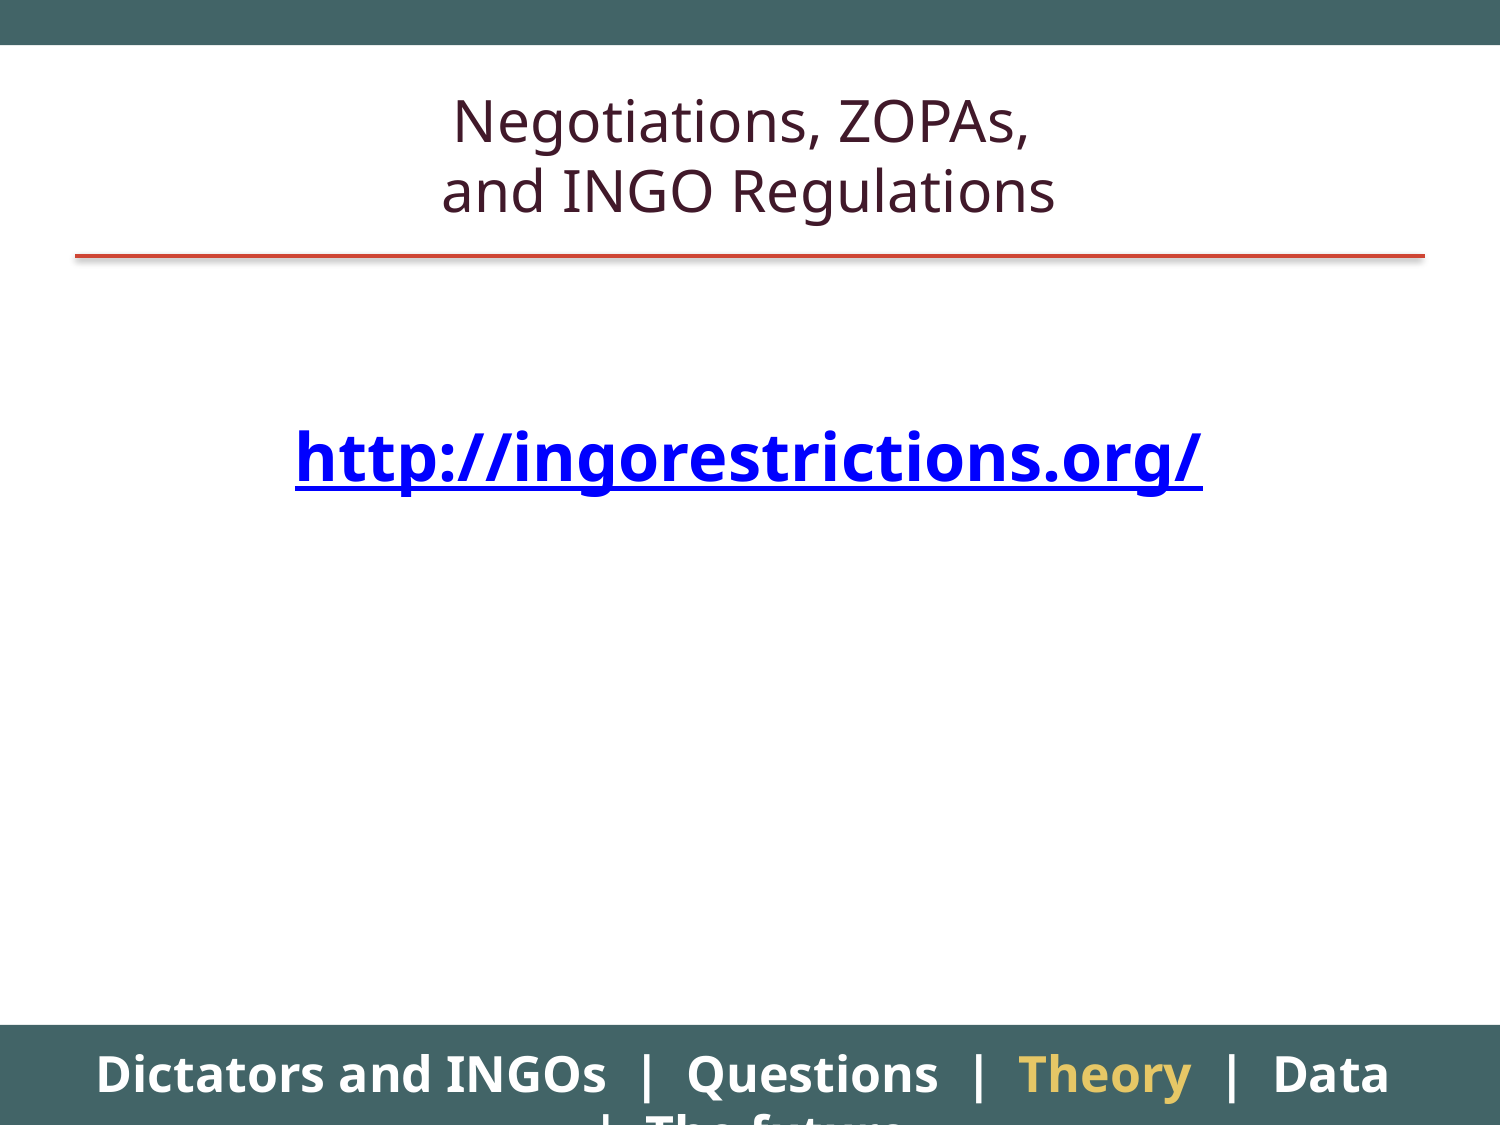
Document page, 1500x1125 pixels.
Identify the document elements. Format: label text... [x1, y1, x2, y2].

title Negotiations, ZOPAs, and INGO Regulations [75, 75, 1425, 233]
text_box http://ingorestrictions.org/theory.html [143, 407, 1355, 604]
text_box Dictators and INGOs | Questions | Theory | Data | The future [74, 1035, 1425, 1125]
